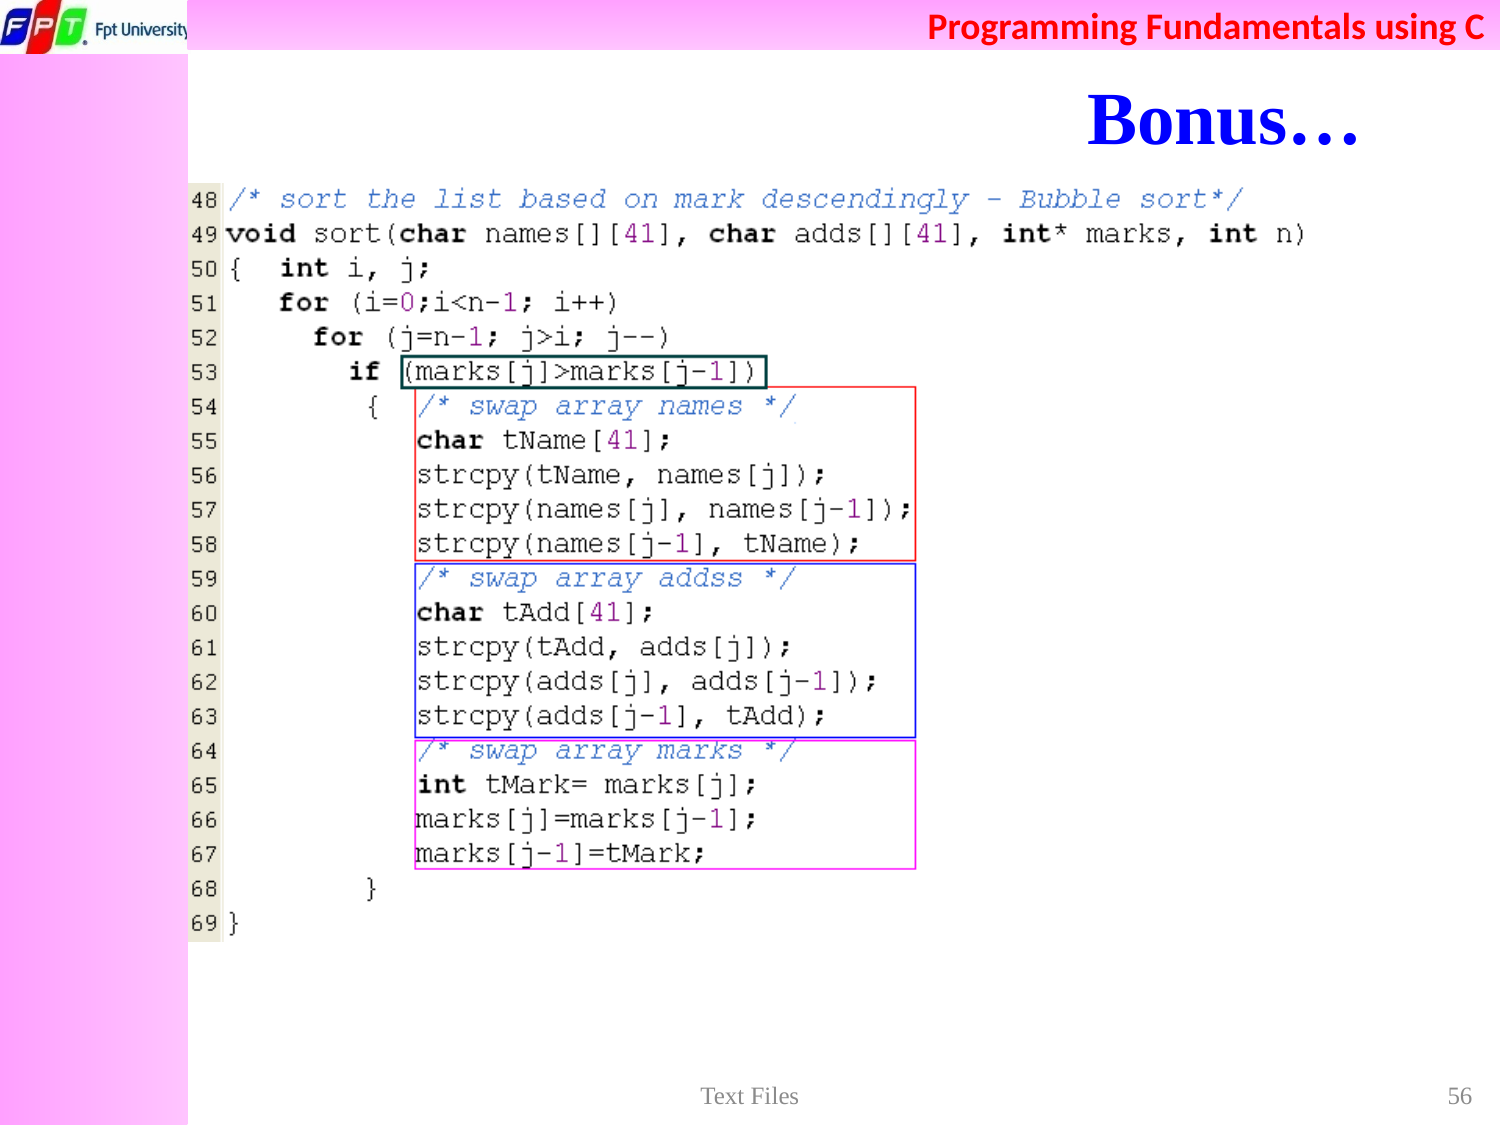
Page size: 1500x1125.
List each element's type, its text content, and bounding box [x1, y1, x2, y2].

title Bonus… [1012, 62, 1438, 168]
slide_number 56 [1137, 1074, 1488, 1116]
footer Text Files [512, 1074, 988, 1116]
picture [187, 183, 1312, 942]
picture [0, 0, 191, 54]
